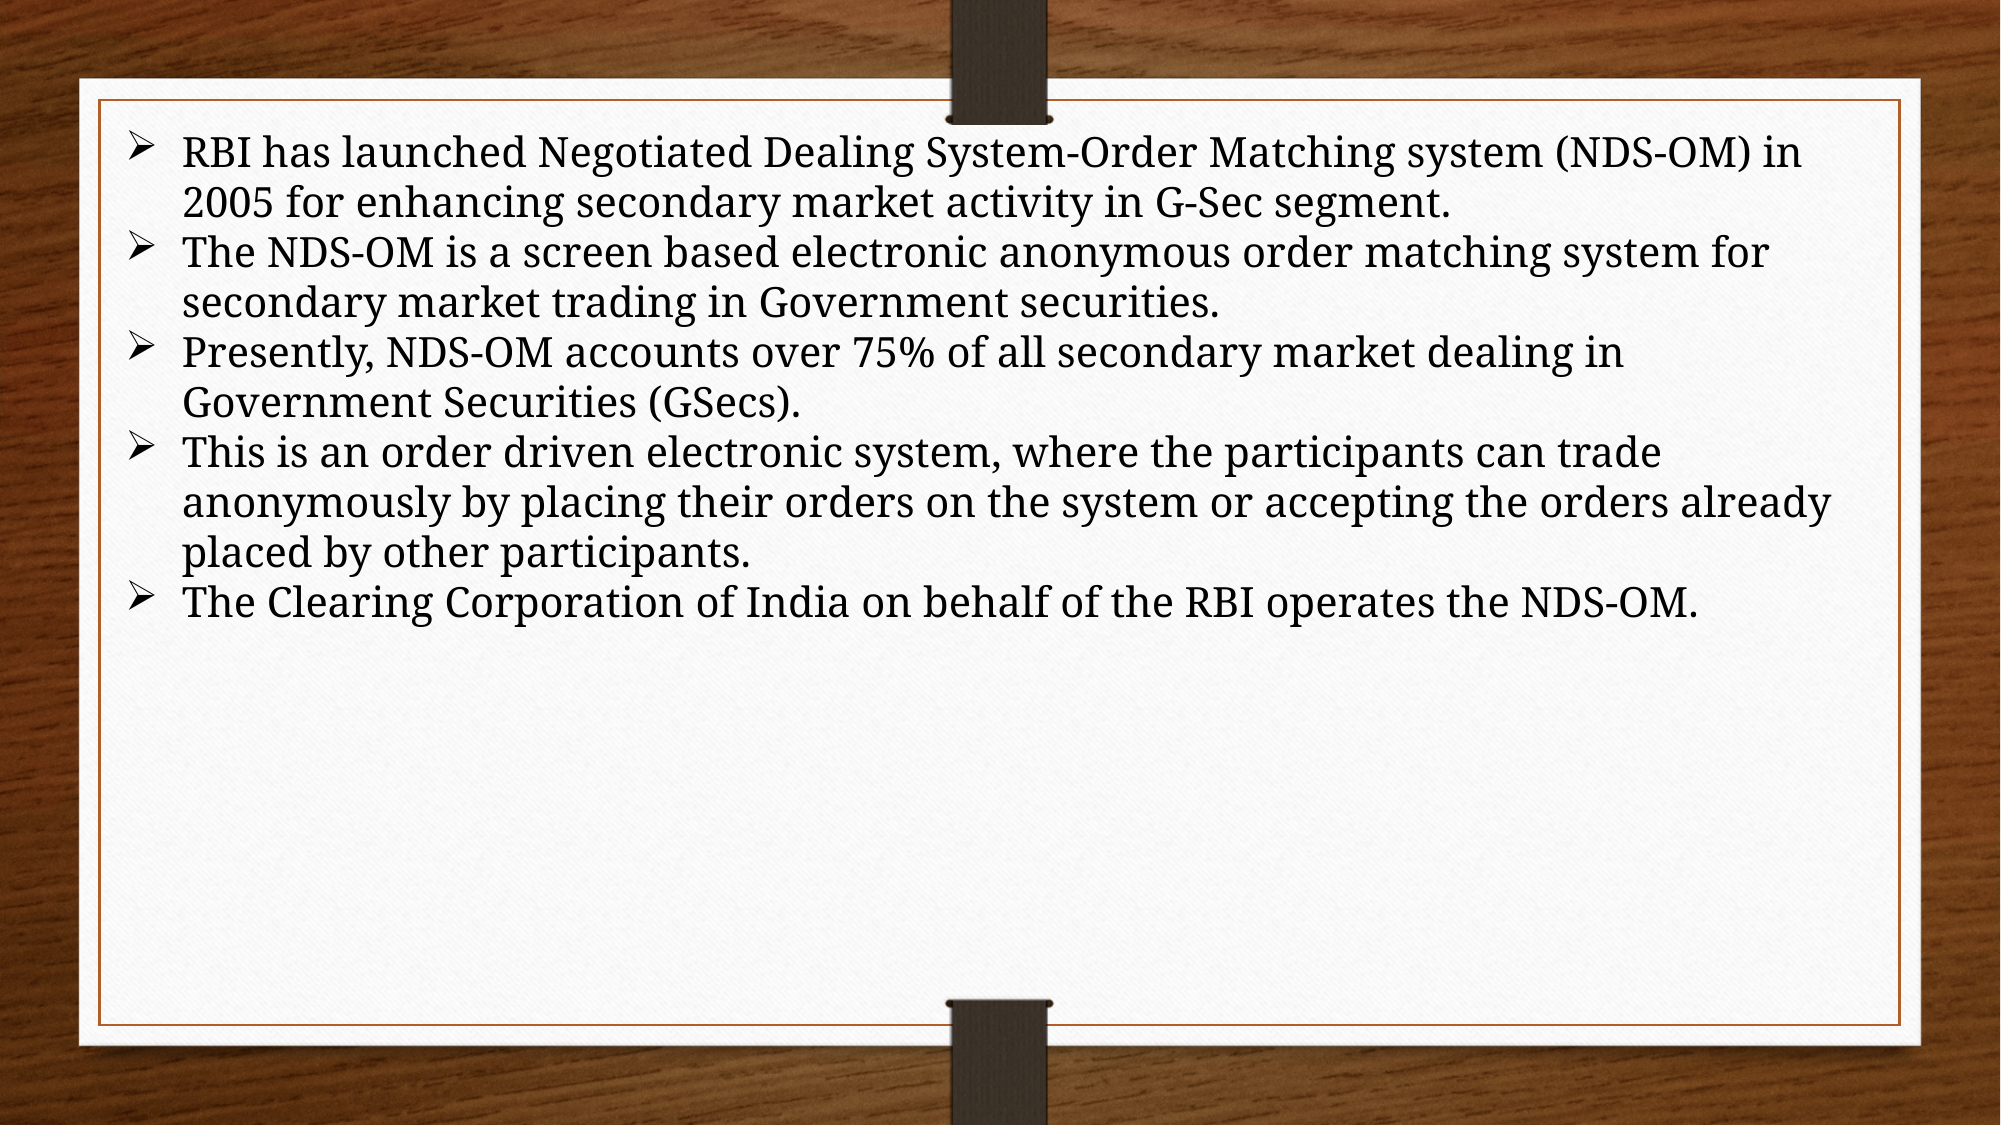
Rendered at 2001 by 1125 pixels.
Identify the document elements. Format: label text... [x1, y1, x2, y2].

text_box RBI has launched Negotiated Dealing System-Order Matching system (NDS-OM) in 2005 for enhancing secondary market activity in G-Sec segment. The NDS-OM is a screen based electronic anonymous order matching system for secondary market trading in Government securities. Presently, NDS-OM accounts over 75% of all secondary market dealing in Government Securities (GSecs). This is an order driven electronic system, where the participants can trade anonymously by placing their orders on the system or accepting the orders already placed by other participants. The Clearing Corporation of India on behalf of the RBI operates the NDS-OM. [110, 118, 1890, 634]
picture [0, 0, 948, 1125]
picture [101, 0, 2001, 1125]
